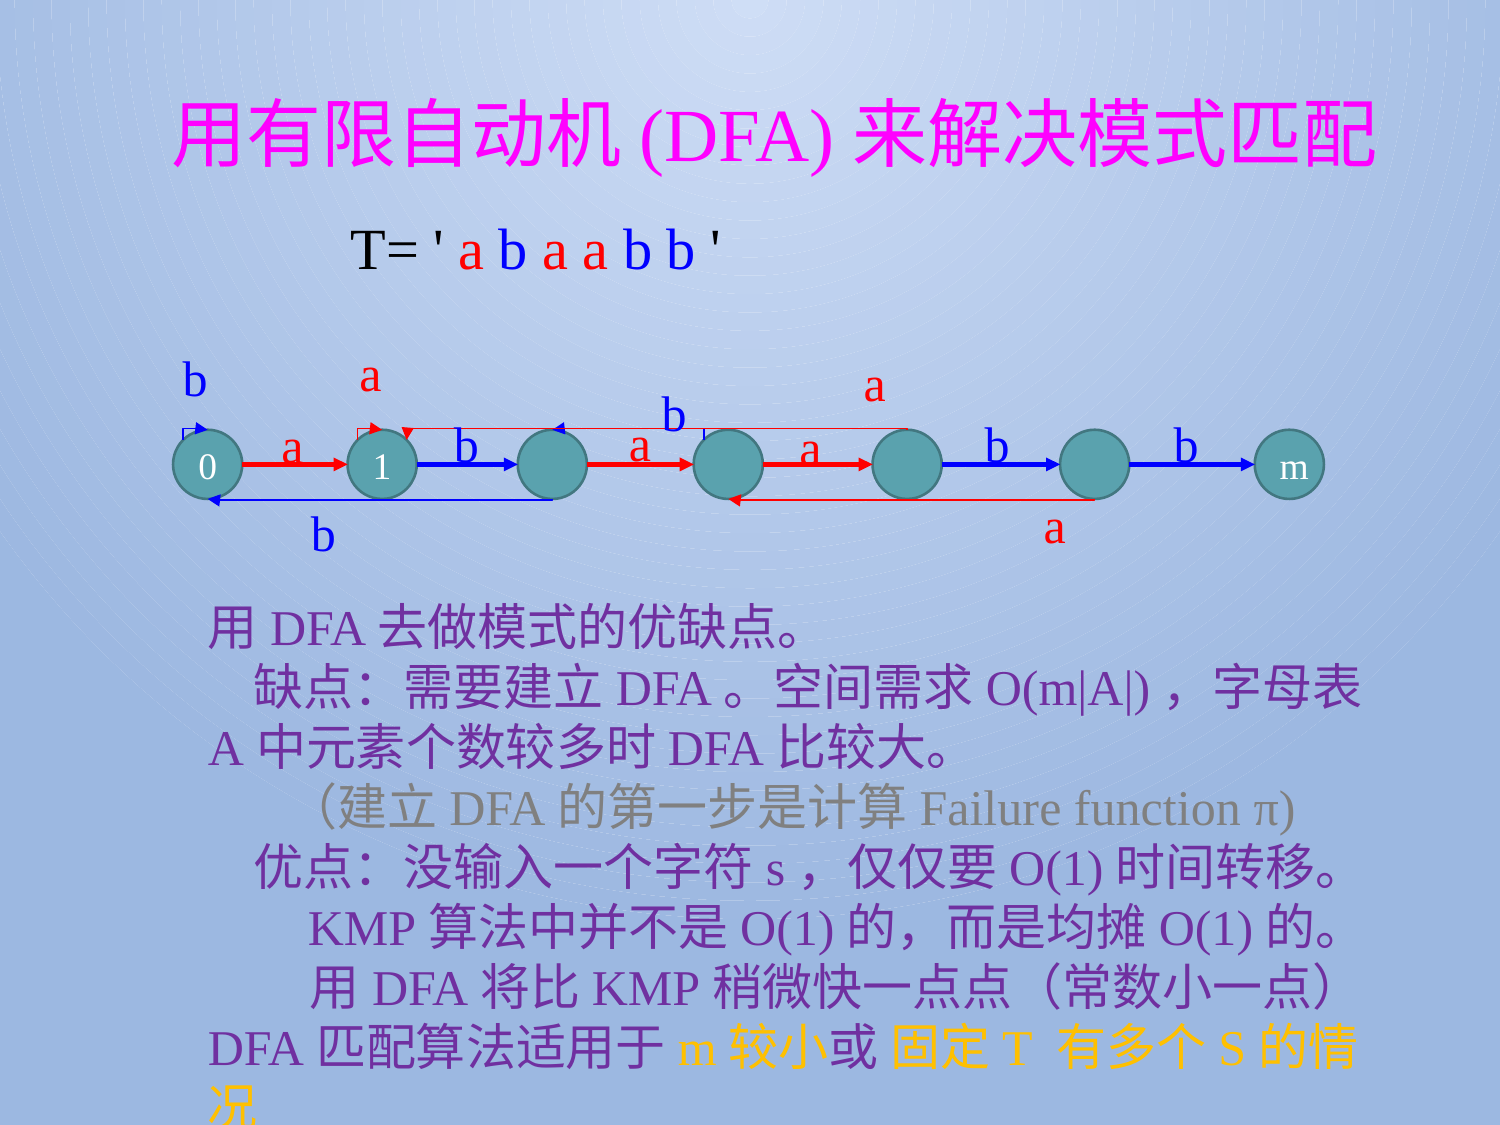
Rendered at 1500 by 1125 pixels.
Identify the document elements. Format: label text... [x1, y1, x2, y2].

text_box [167, 333, 1325, 570]
text_box 用有限自动机(DFA)来解决模式匹配 [157, 89, 1433, 185]
text_box 用DFA去做模式的优缺点。 缺点：需要建立DFA。空间需求O(m|A|)，字母表A中元素个数较多时DFA比较大。 （建立DFA的第一步是计算Failure function π) 优点：没输入一个字符s，仅仅要O(1)时间转移。 KMP算法中并不是O(1)的，而是均摊O(1)的。 用DFA将比KMP稍微快一点点（常数小一点） DFA匹配算法适用于m较小或 固定T 有多个S的情况 [193, 588, 1395, 1125]
text_box T= ' a b a a b b ' [336, 203, 1053, 289]
